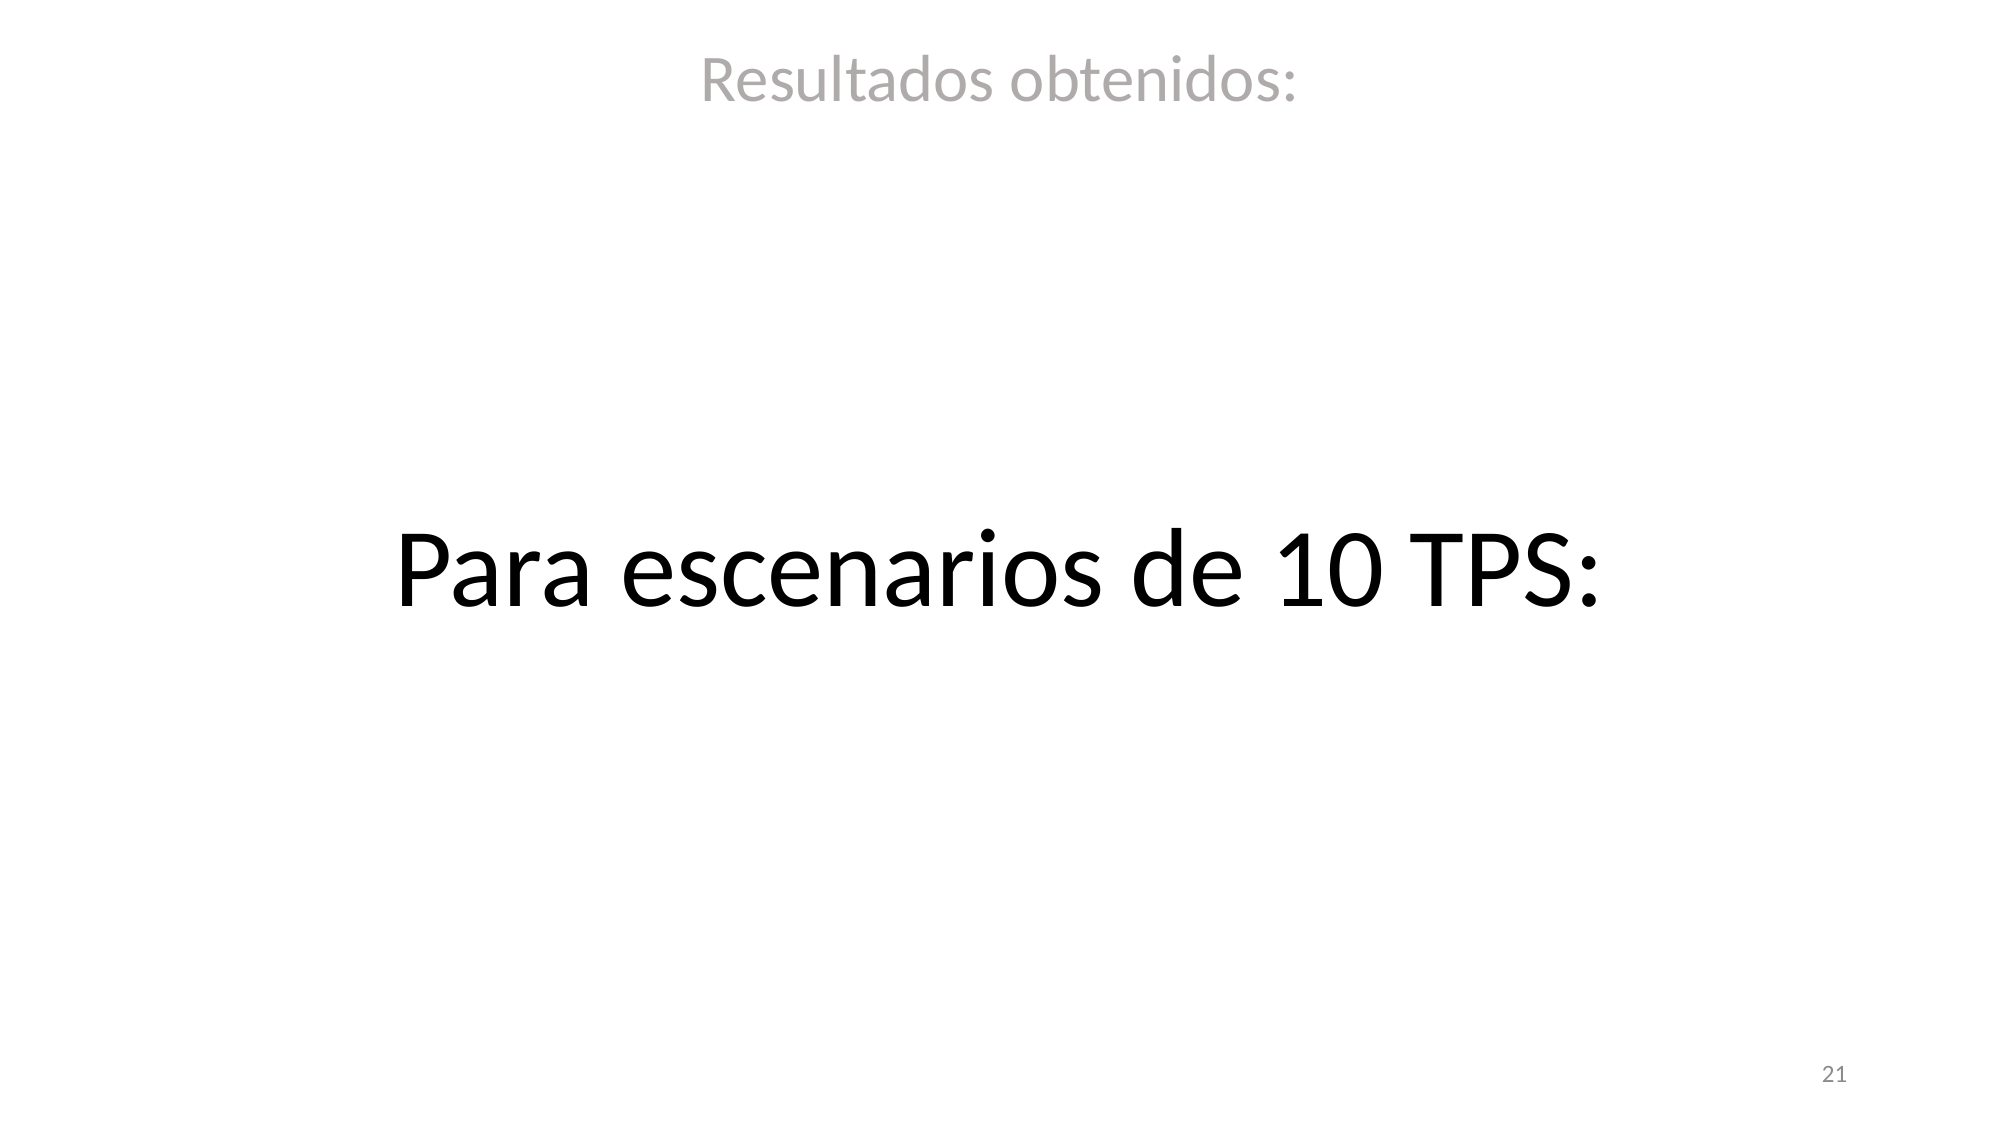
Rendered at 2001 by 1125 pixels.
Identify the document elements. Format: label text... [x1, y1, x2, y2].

text_box Resultados obtenidos: [685, 27, 1315, 123]
text_box Para escenarios de 10 TPS: [379, 486, 1621, 637]
slide_number 21 [1412, 1042, 1863, 1103]
